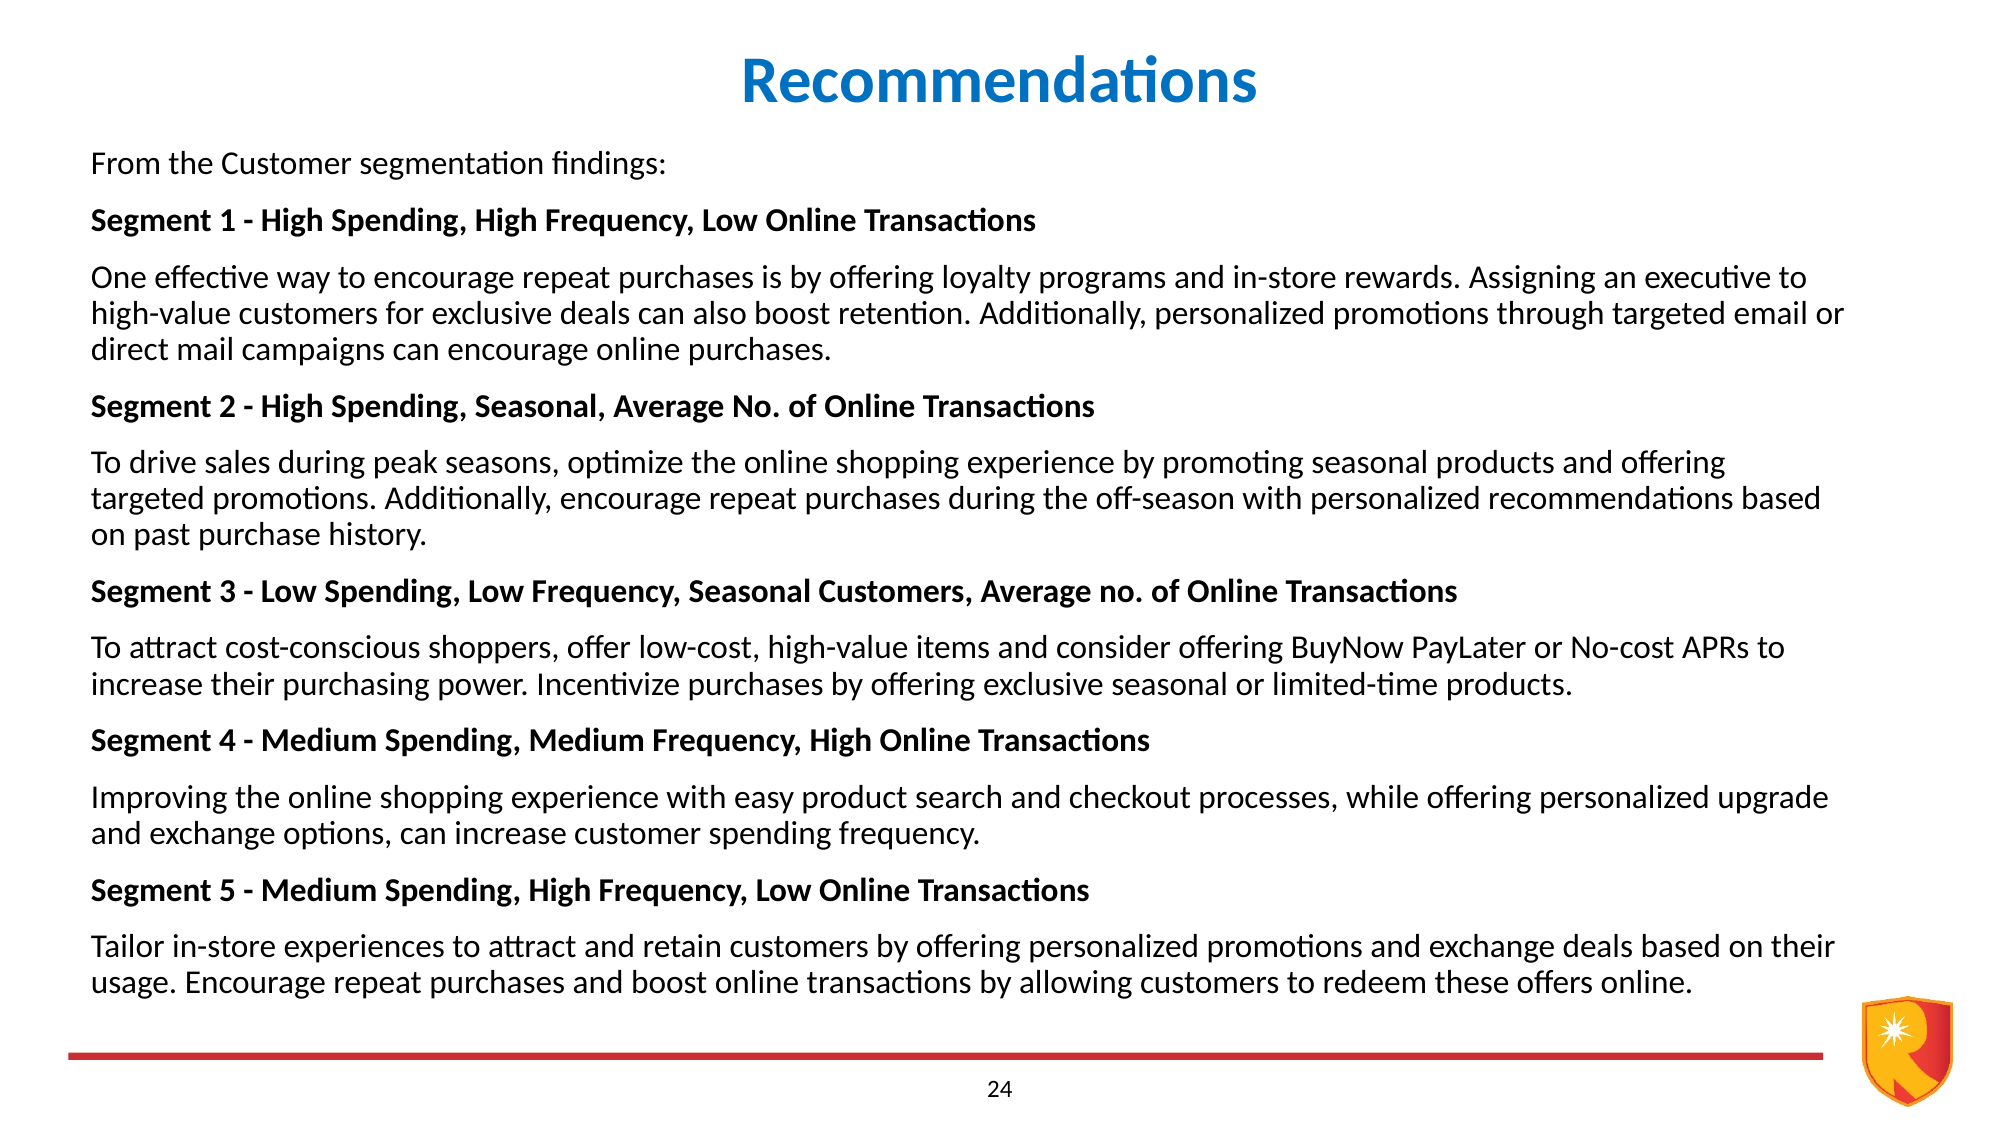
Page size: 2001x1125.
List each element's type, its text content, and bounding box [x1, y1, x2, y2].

list From the Customer segmentation findings: Segment 1 - High Spending, High Frequency, Low Online Transactions One effective way to encourage repeat purchases is by offering loyalty programs and in-store rewards. Assigning an executive to high-value customers for exclusive deals can also boost retention. Additionally, personalized promotions through targeted email or direct mail campaigns can encourage online purchases. Segment 2 - High Spending, Seasonal, Average No. of Online Transactions To drive sales during peak seasons, optimize the online shopping experience by promoting seasonal products and offering targeted promotions. Additionally, encourage repeat purchases during the off-season with personalized recommendations based on past purchase history. Segment 3 - Low Spending, Low Frequency, Seasonal Customers, Average no. of Online Transactions To attract cost-conscious shoppers, offer low-cost, high-value items and consider offering BuyNow PayLater or No-cost APRs to increase their purchasing power. Incentivize purchases by offering exclusive seasonal or limited-time products. Segment 4 - Medium Spending, Medium Frequency, High Online Transactions Improving the online shopping experience with easy product search and checkout processes, while offering personalized upgrade and exchange options, can increase customer spending frequency. Segment 5 - Medium Spending, High Frequency, Low Online Transactions Tailor in-store experiences to attract and retain customers by offering personalized promotions and exchange deals based on their usage. Encourage repeat purchases and boost online transactions by allowing customers to redeem these offers online. [75, 138, 1863, 1020]
title Recommendations [137, 0, 1863, 138]
picture [1862, 996, 1953, 1107]
